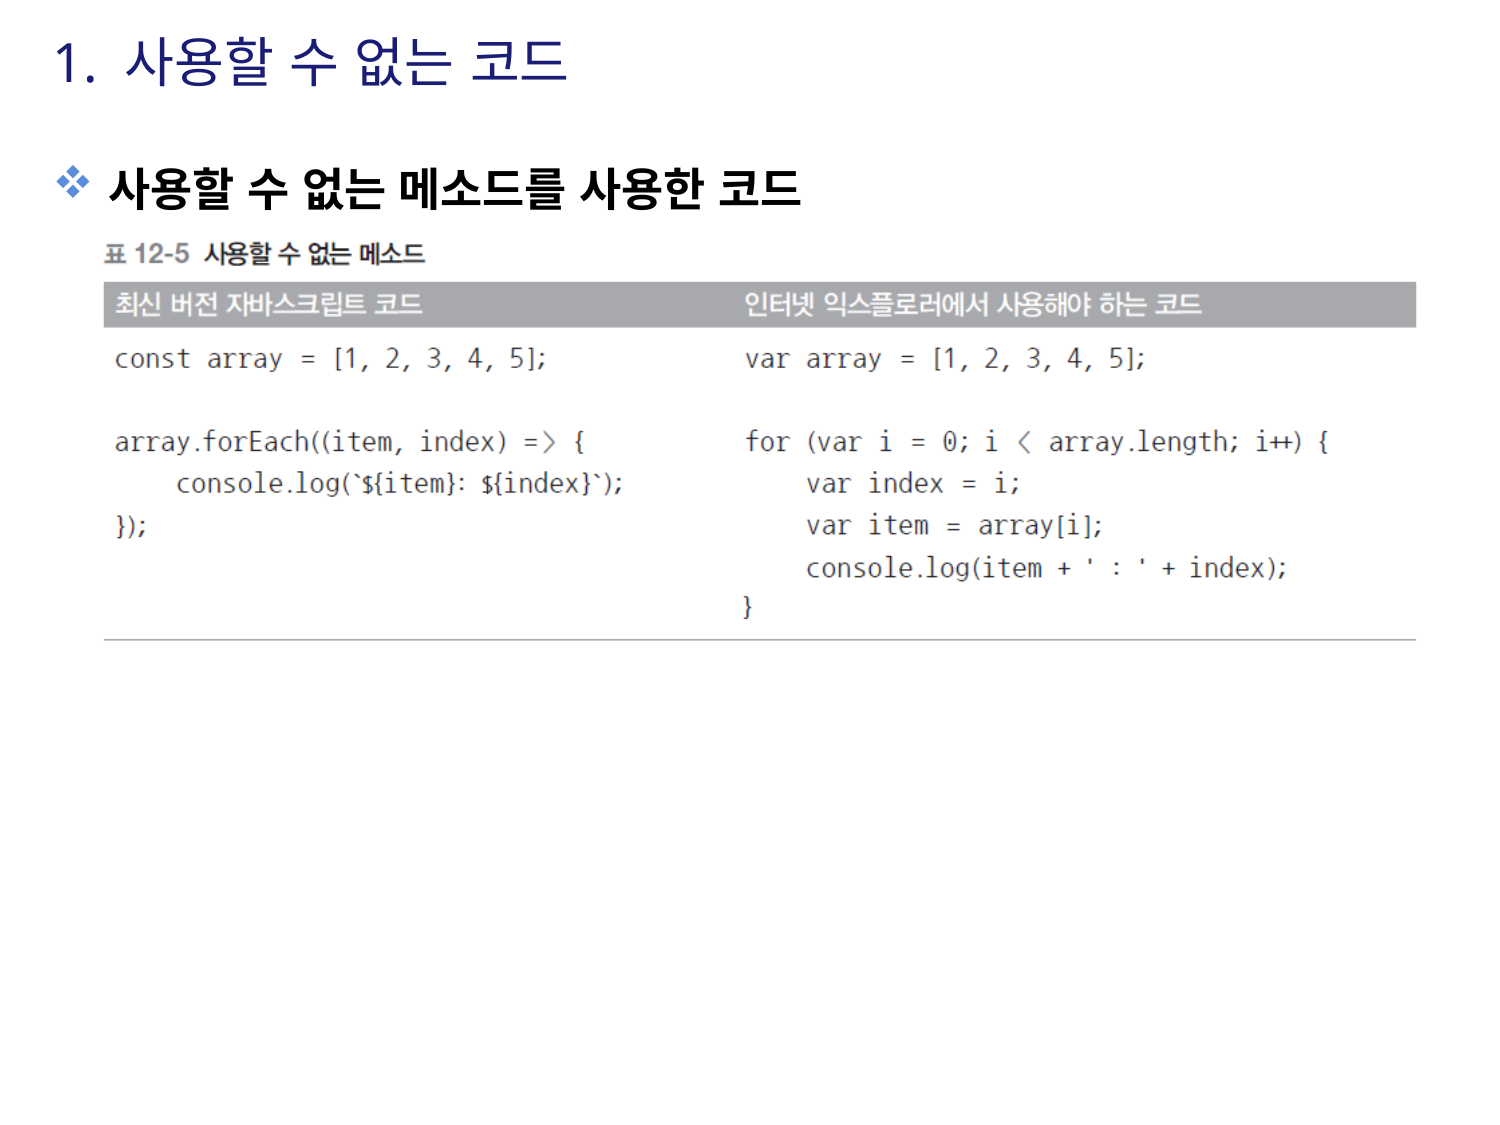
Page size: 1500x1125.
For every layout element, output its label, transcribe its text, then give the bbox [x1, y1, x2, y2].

list 사용할 수 없는 메소드를 사용한 코드 [37, 152, 1463, 1091]
picture [100, 231, 1419, 646]
title 1. 사용할 수 없는 코드 [37, 13, 1278, 109]
